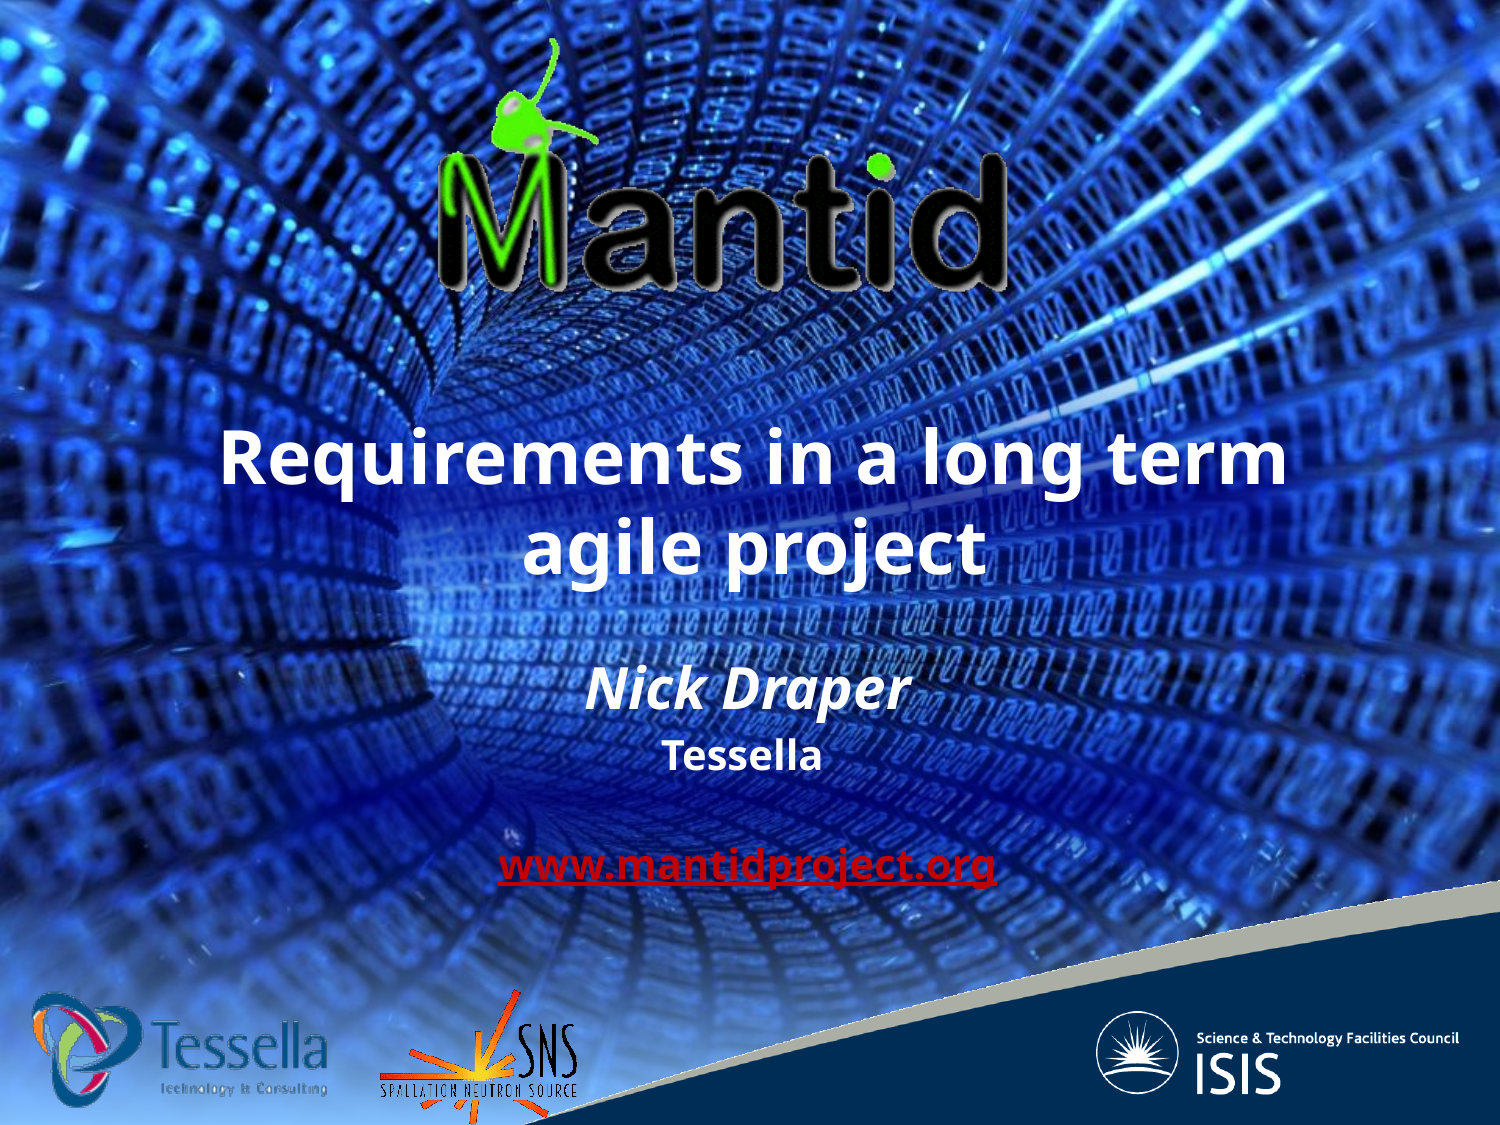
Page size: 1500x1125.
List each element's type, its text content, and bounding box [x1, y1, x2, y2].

picture [0, 0, 1500, 1125]
title Requirements in a long term agile project [116, 351, 1393, 648]
subtitle Nick Draper Tessella www.mantidproject.org [222, 679, 1273, 918]
